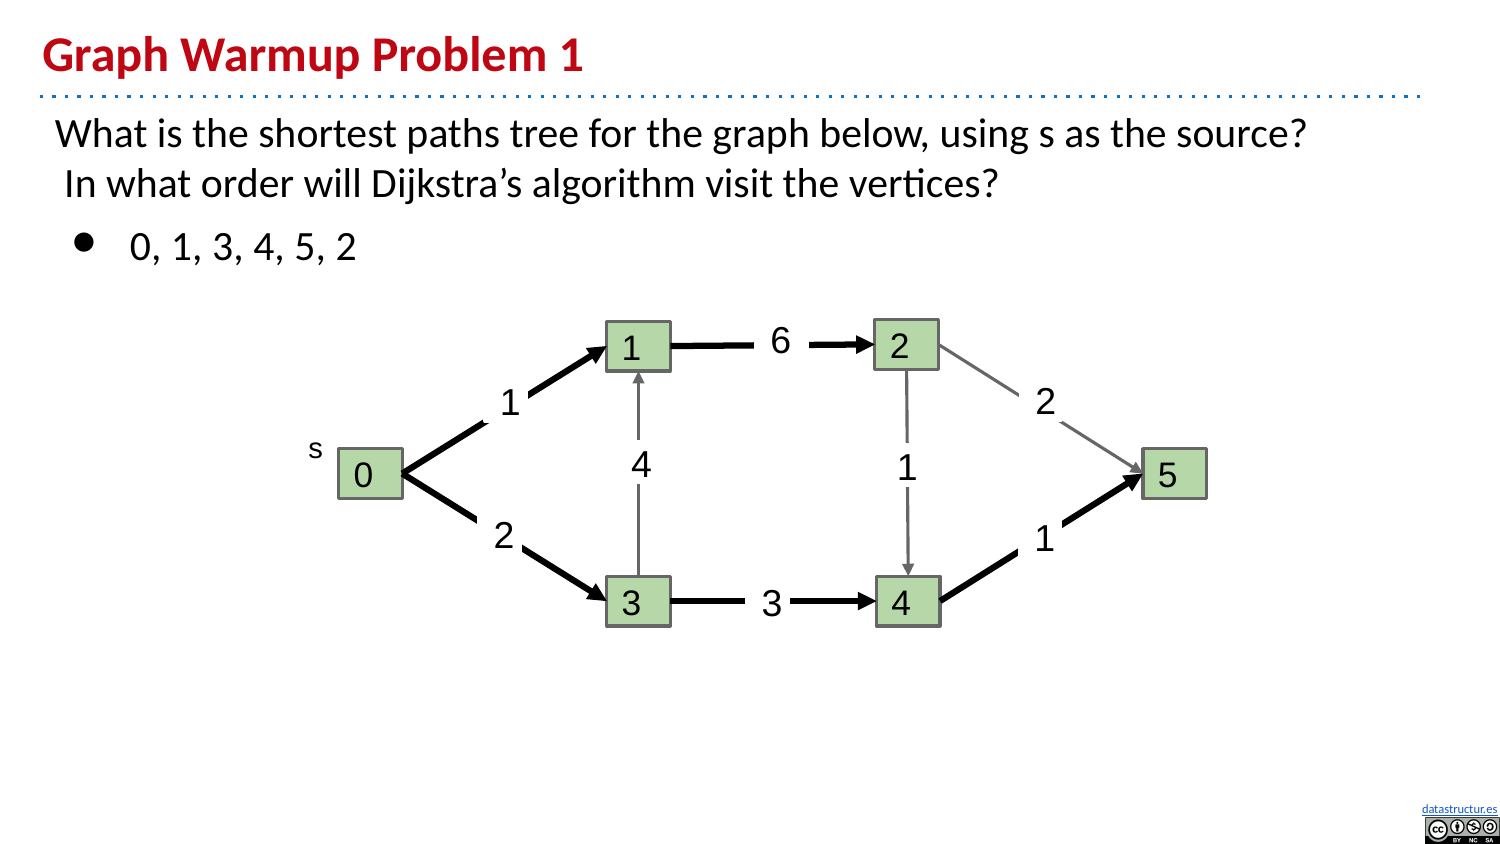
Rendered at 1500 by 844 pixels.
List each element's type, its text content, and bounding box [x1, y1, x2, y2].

list What is the shortest paths tree for the graph below, using s as the source? In what order will Dijkstra’s algorithm visit the vertices? 0, 1, 3, 4, 5, 2 [39, 91, 1480, 279]
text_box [293, 317, 1207, 627]
picture [1425, 817, 1500, 844]
title Graph Warmup Problem 1 [27, 15, 1378, 97]
